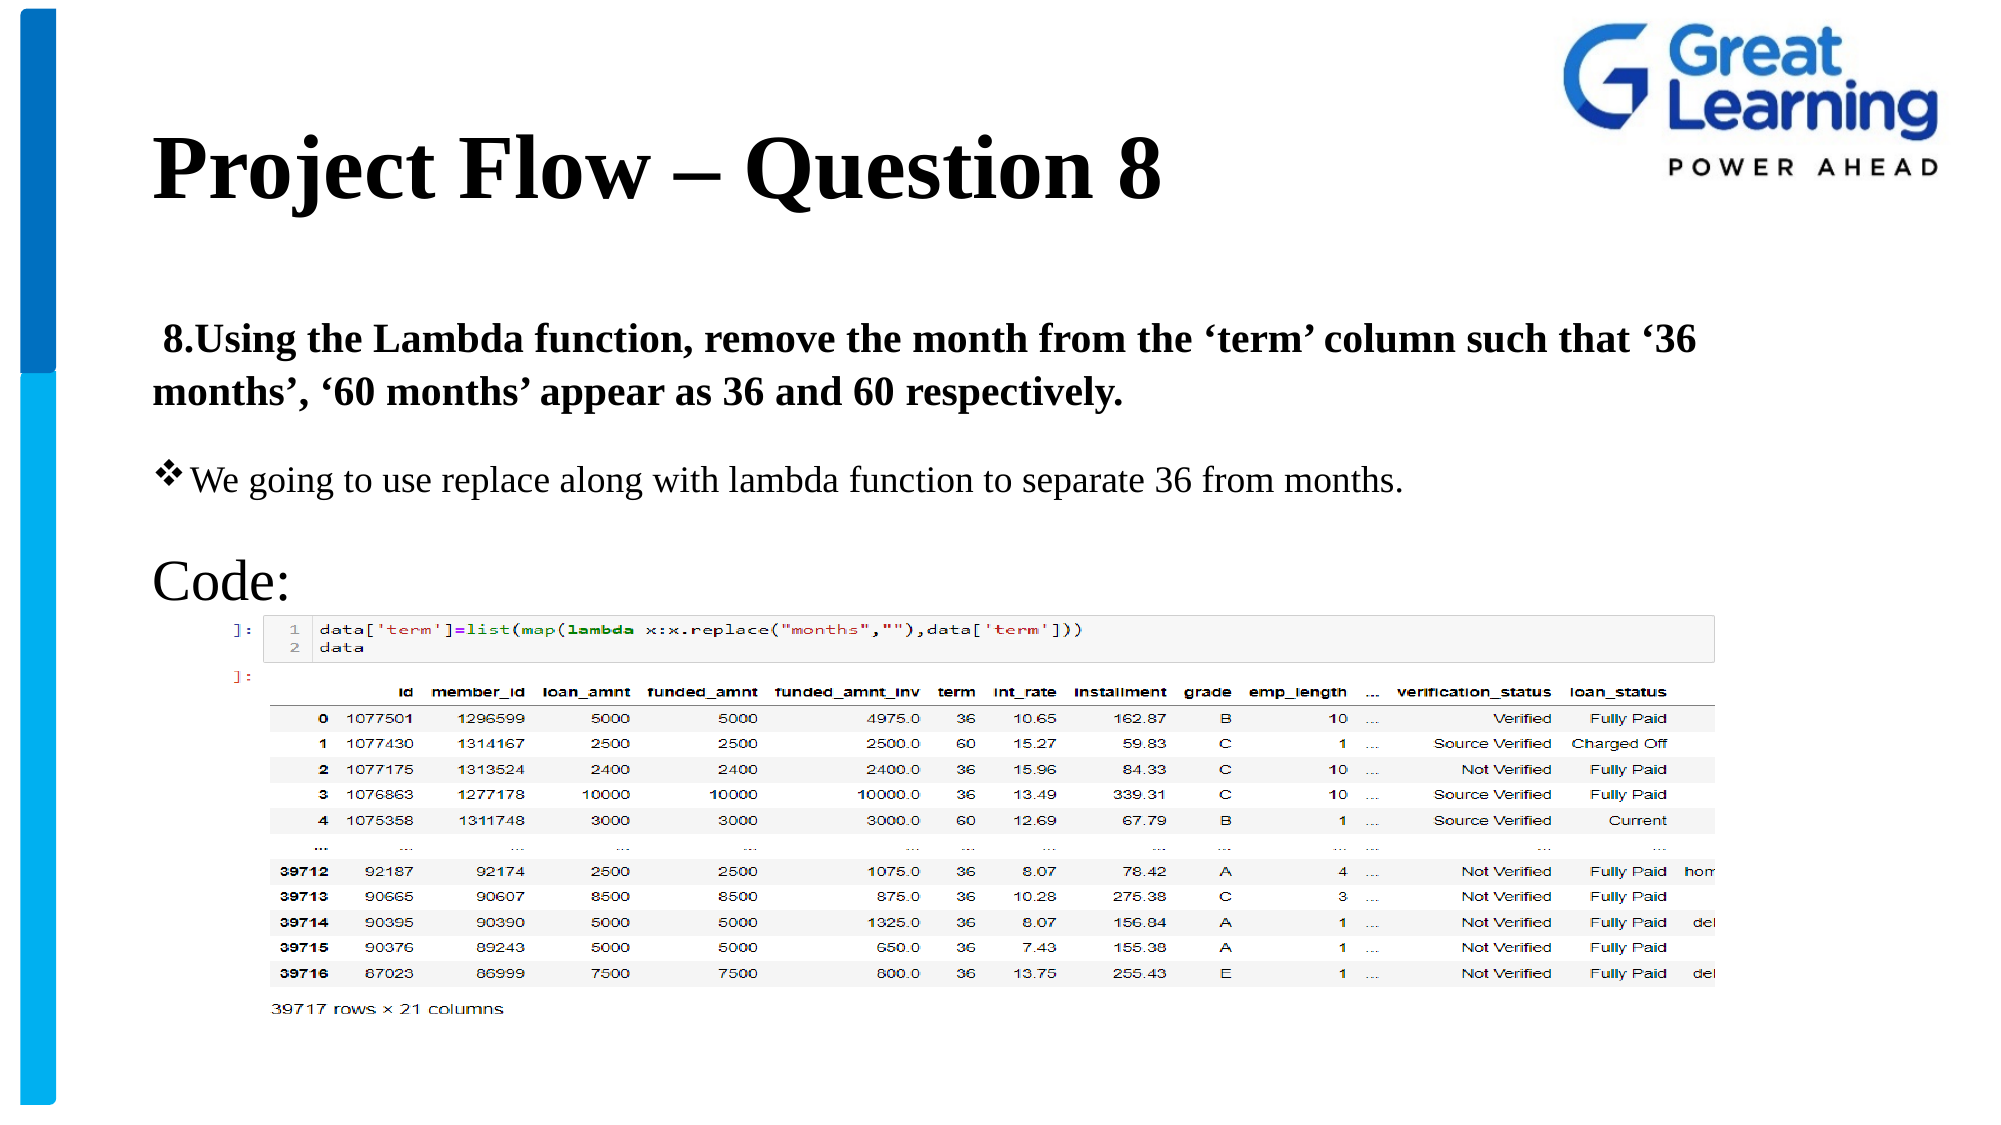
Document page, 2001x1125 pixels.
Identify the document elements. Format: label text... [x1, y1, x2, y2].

title Project Flow – Question 8 [137, 59, 1863, 278]
list 8.Using the Lambda function, remove the month from the ‘term’ column such that ‘36 months’, ‘60 months’ appear as 36 and 60 respectively. We going to use replace along with lambda function to separate 36 from months. Code: [137, 299, 1863, 1014]
text_box [20, 8, 57, 374]
text_box [20, 371, 57, 1105]
picture [1537, 1, 1967, 193]
picture [232, 605, 1731, 1014]
